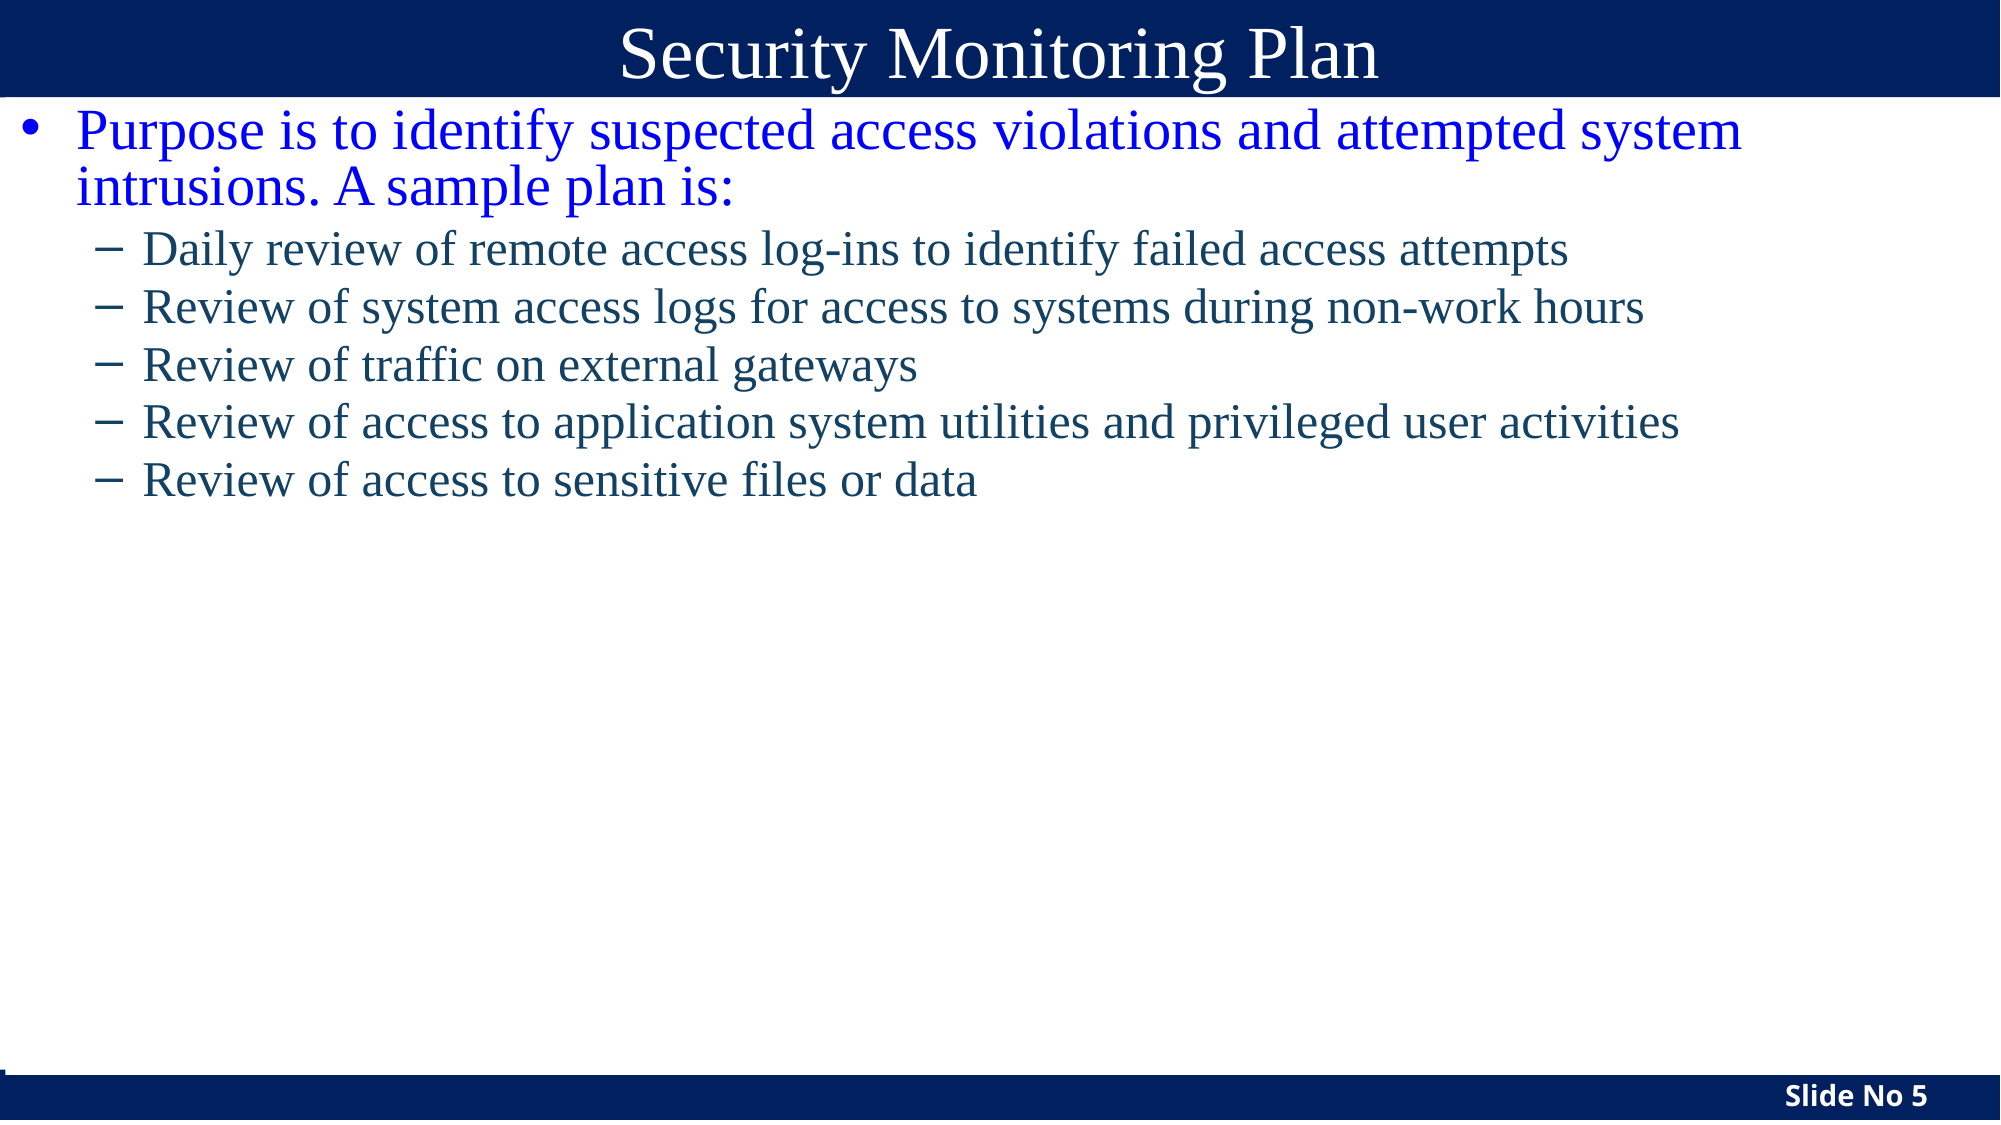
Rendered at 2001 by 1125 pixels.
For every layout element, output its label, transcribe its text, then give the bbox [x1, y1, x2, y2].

list Purpose is to identify suspected access violations and attempted system intrusions. A sample plan is: Daily review of remote access log-ins to identify failed access attempts Review of system access logs for access to systems during non-work hours Review of traffic on external gateways Review of access to application system utilities and privileged user activities Review of access to sensitive files or data [5, 97, 2000, 1075]
title Security Monitoring Plan [0, 0, 2000, 98]
